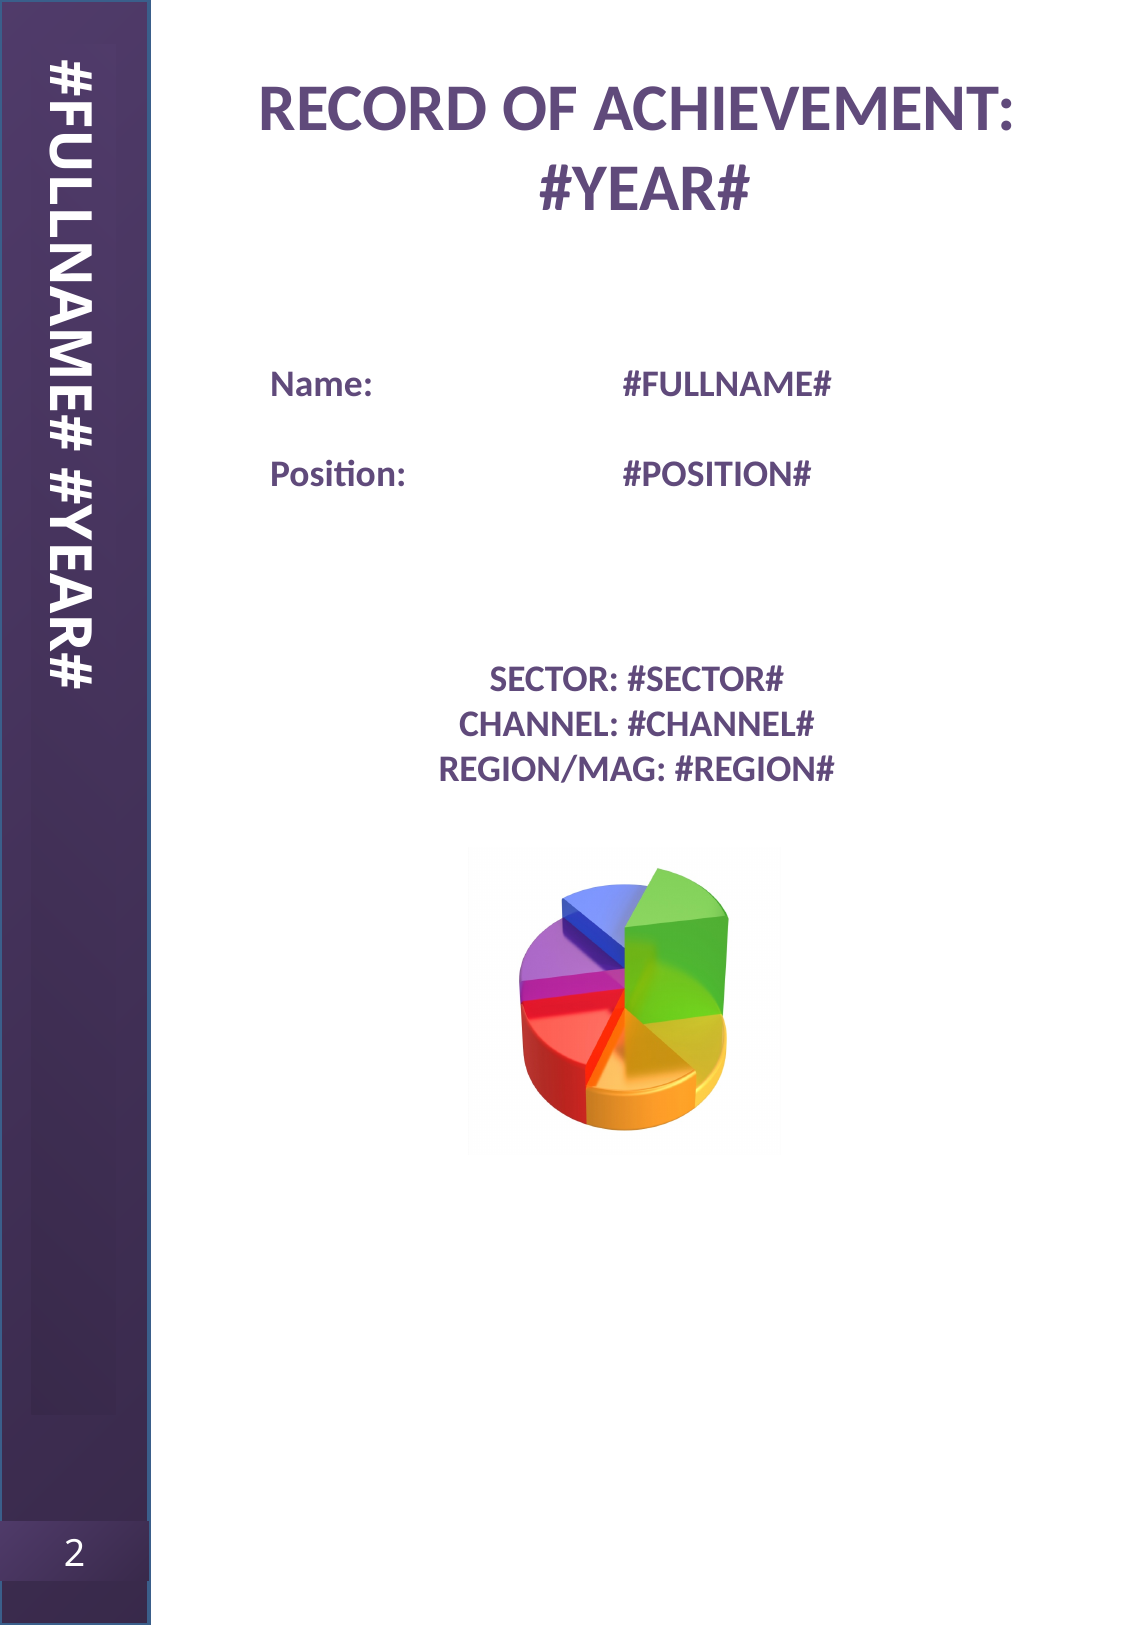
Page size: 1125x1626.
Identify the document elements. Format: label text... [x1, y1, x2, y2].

text_box RECORD OF ACHIEVEMENT: #YEAR# [196, 56, 1094, 232]
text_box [0, 0, 150, 1625]
text_box SECTOR: #SECTOR# CHANNEL: #CHANNEL# REGION/MAG: #REGION# [157, 647, 1125, 797]
picture [467, 847, 781, 1156]
text_box Name: #FULLNAME# Position: #POSITION# [255, 351, 1047, 547]
